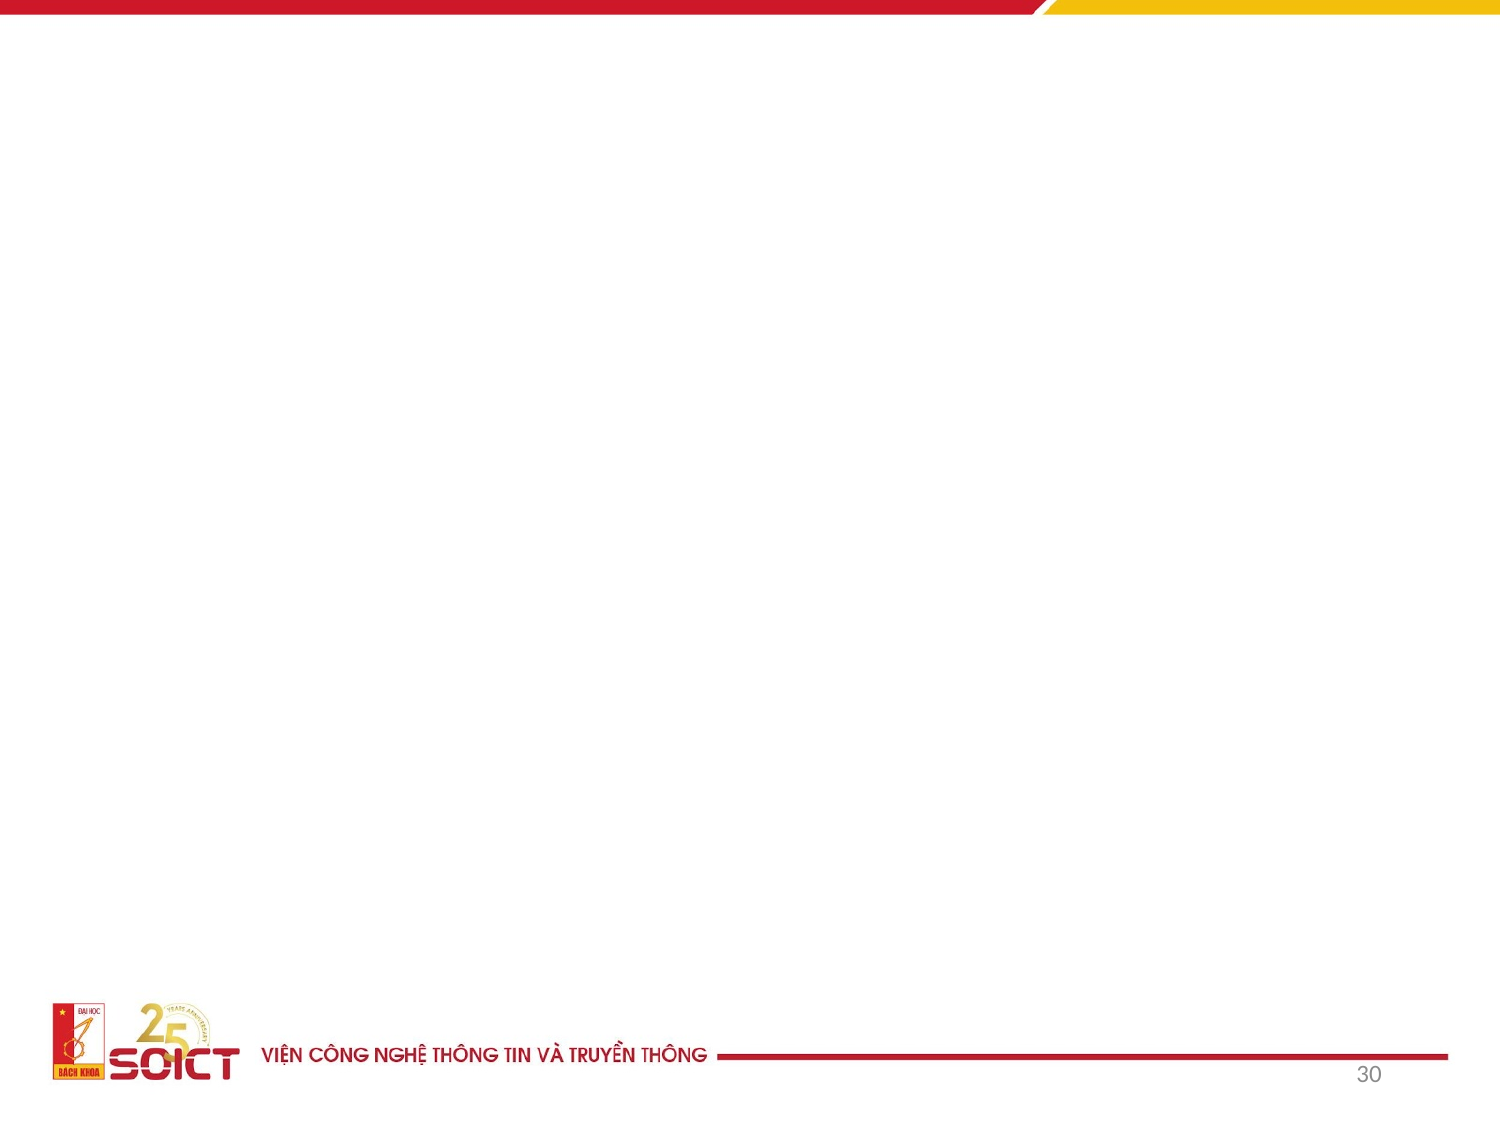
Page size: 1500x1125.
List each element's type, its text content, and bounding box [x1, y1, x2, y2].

slide_number 30 [1059, 1042, 1397, 1103]
picture [0, 0, 1500, 1125]
